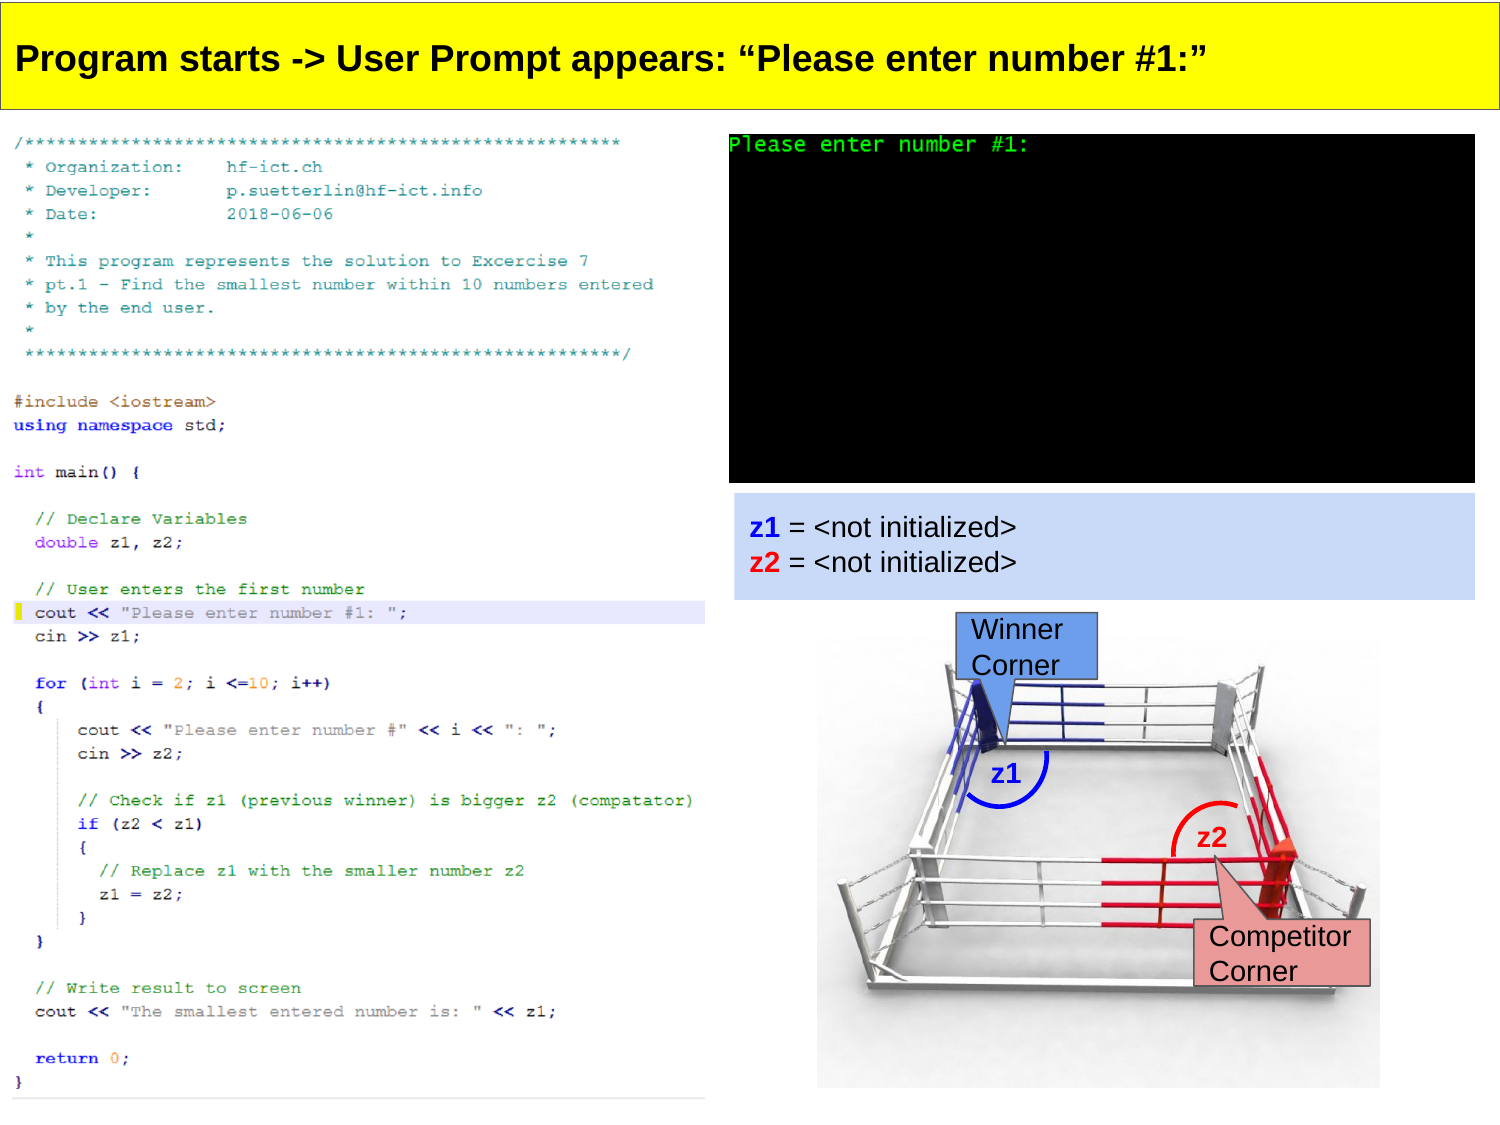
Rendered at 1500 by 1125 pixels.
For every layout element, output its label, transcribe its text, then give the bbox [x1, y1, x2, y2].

picture [729, 134, 1476, 483]
text_box z1 = <not initialized> z2 = <not initialized> [734, 492, 1475, 600]
text_box Winner Corner [956, 612, 1098, 635]
text_box Program starts -> User Prompt appears: “Please enter number #1:” [0, 2, 1500, 110]
picture [816, 637, 1380, 1088]
picture [12, 134, 705, 1101]
